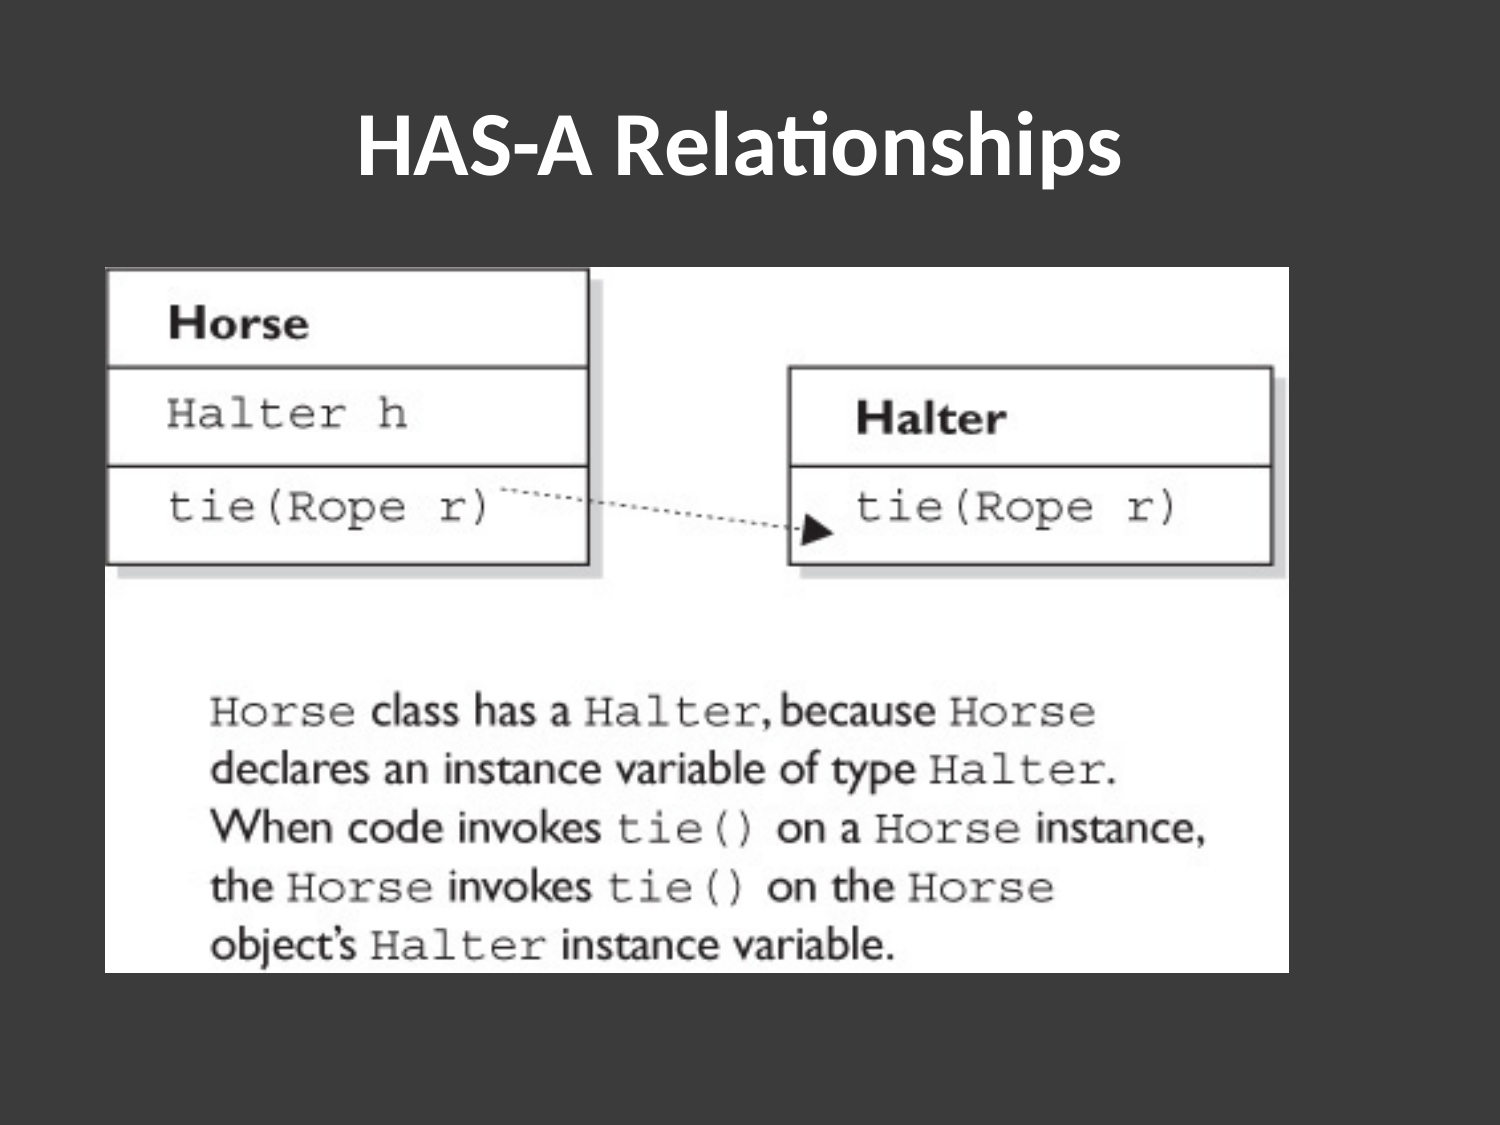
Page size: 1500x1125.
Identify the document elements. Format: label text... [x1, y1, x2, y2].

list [105, 267, 1290, 973]
title HAS-A Relationships [75, 45, 1425, 233]
